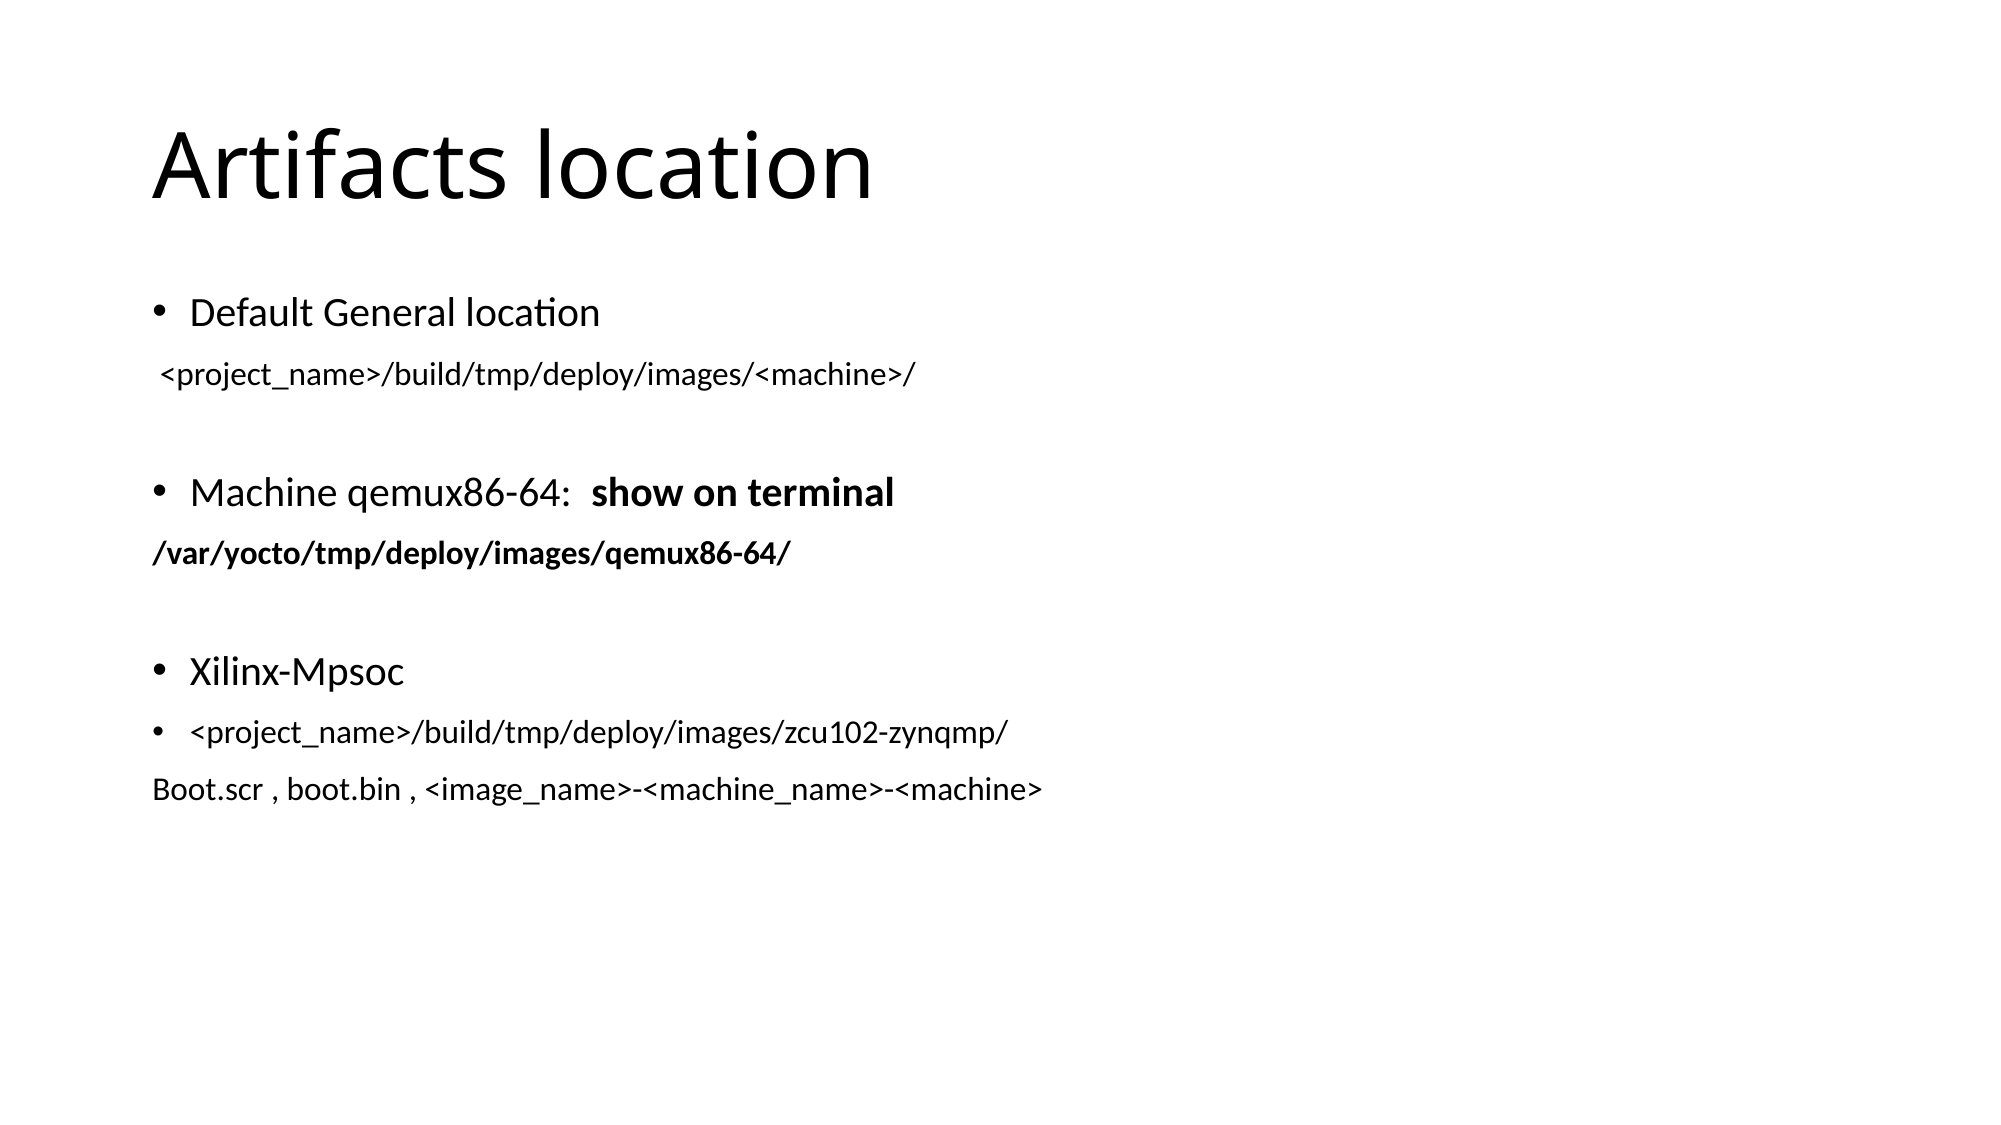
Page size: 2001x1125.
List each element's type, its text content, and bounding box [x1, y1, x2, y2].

list Default General location <project_name>/build/tmp/deploy/images/<machine>/ Machine qemux86-64: show on terminal /var/yocto/tmp/deploy/images/qemux86-64/ Xilinx-Mpsoc <project_name>/build/tmp/deploy/images/zcu102-zynqmp/ Boot.scr , boot.bin , <image_name>-<machine_name>-<machine> [137, 283, 1863, 997]
title Artifacts location [137, 59, 1863, 278]
